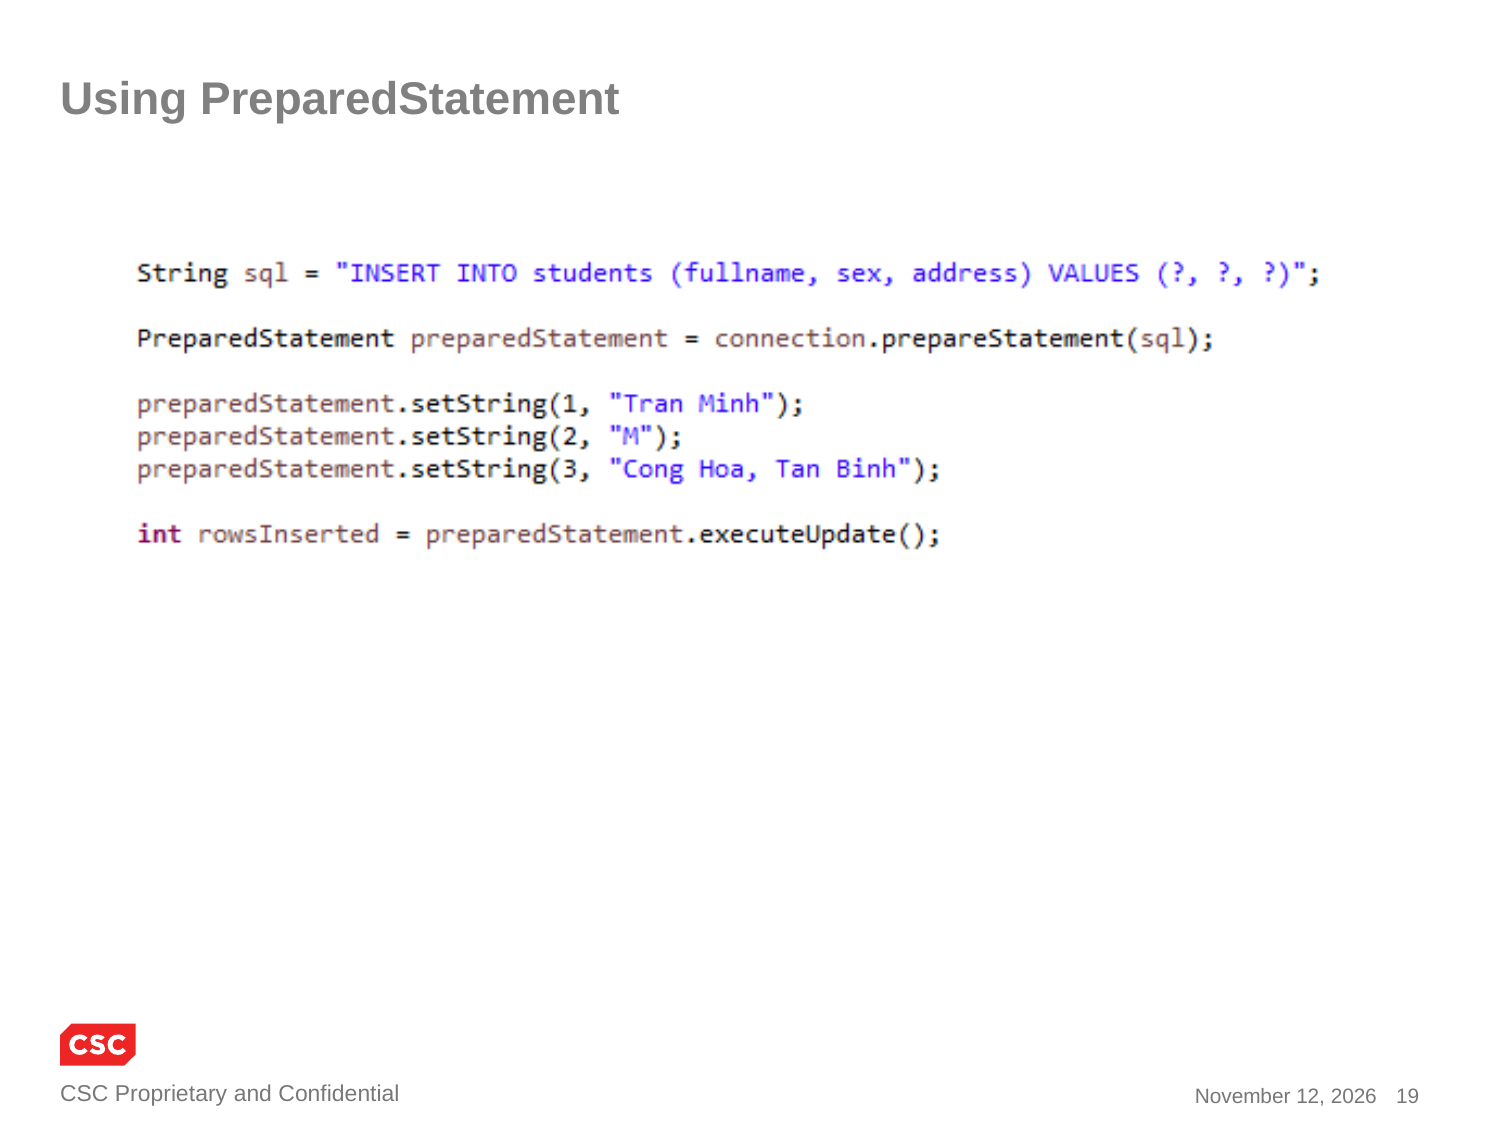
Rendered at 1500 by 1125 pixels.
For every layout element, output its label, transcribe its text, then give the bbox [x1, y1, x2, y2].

title Using PreparedStatement [60, 74, 1440, 204]
picture [107, 243, 1353, 555]
